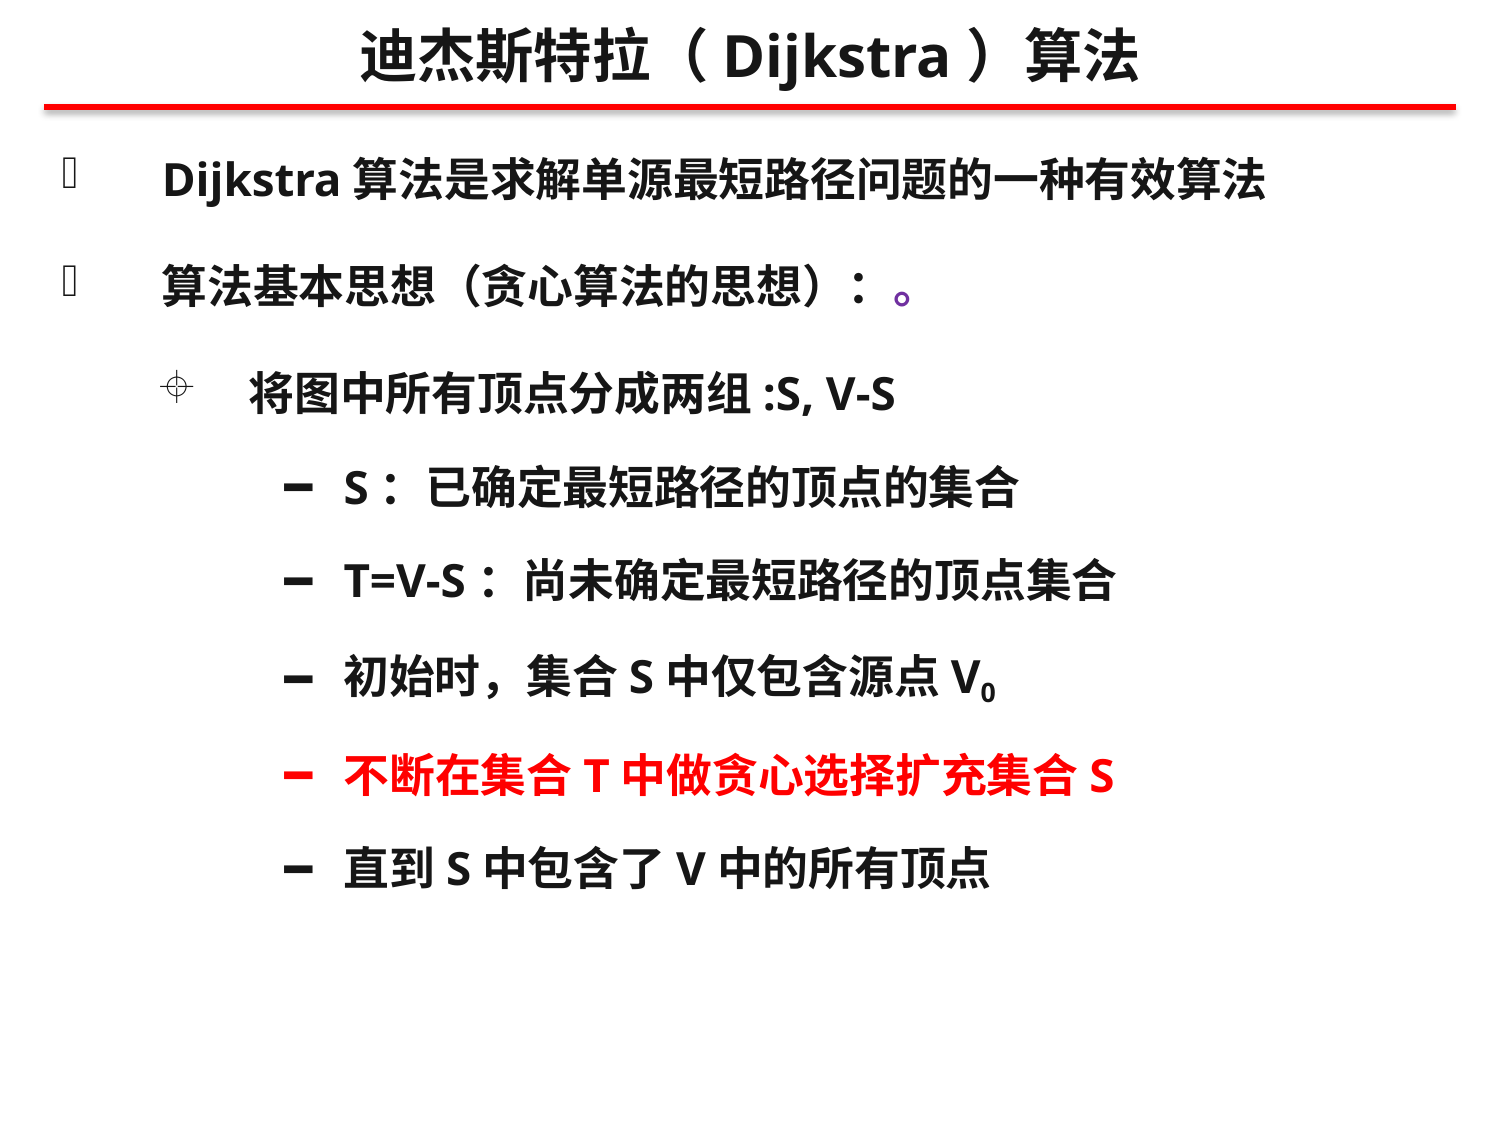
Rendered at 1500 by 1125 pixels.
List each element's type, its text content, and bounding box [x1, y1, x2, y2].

list Dijkstra算法是求解单源最短路径问题的一种有效算法 算法基本思想（贪心算法的思想）：。 将图中所有顶点分成两组:S, V-S S：已确定最短路径的顶点的集合 T=V-S：尚未确定最短路径的顶点集合 初始时，集合S中仅包含源点V0 不断在集合T中做贪心选择扩充集合S 直到S中包含了V中的所有顶点 [47, 115, 1500, 1108]
text_box 迪杰斯特拉（Dijkstra）算法 [0, 3, 1500, 106]
